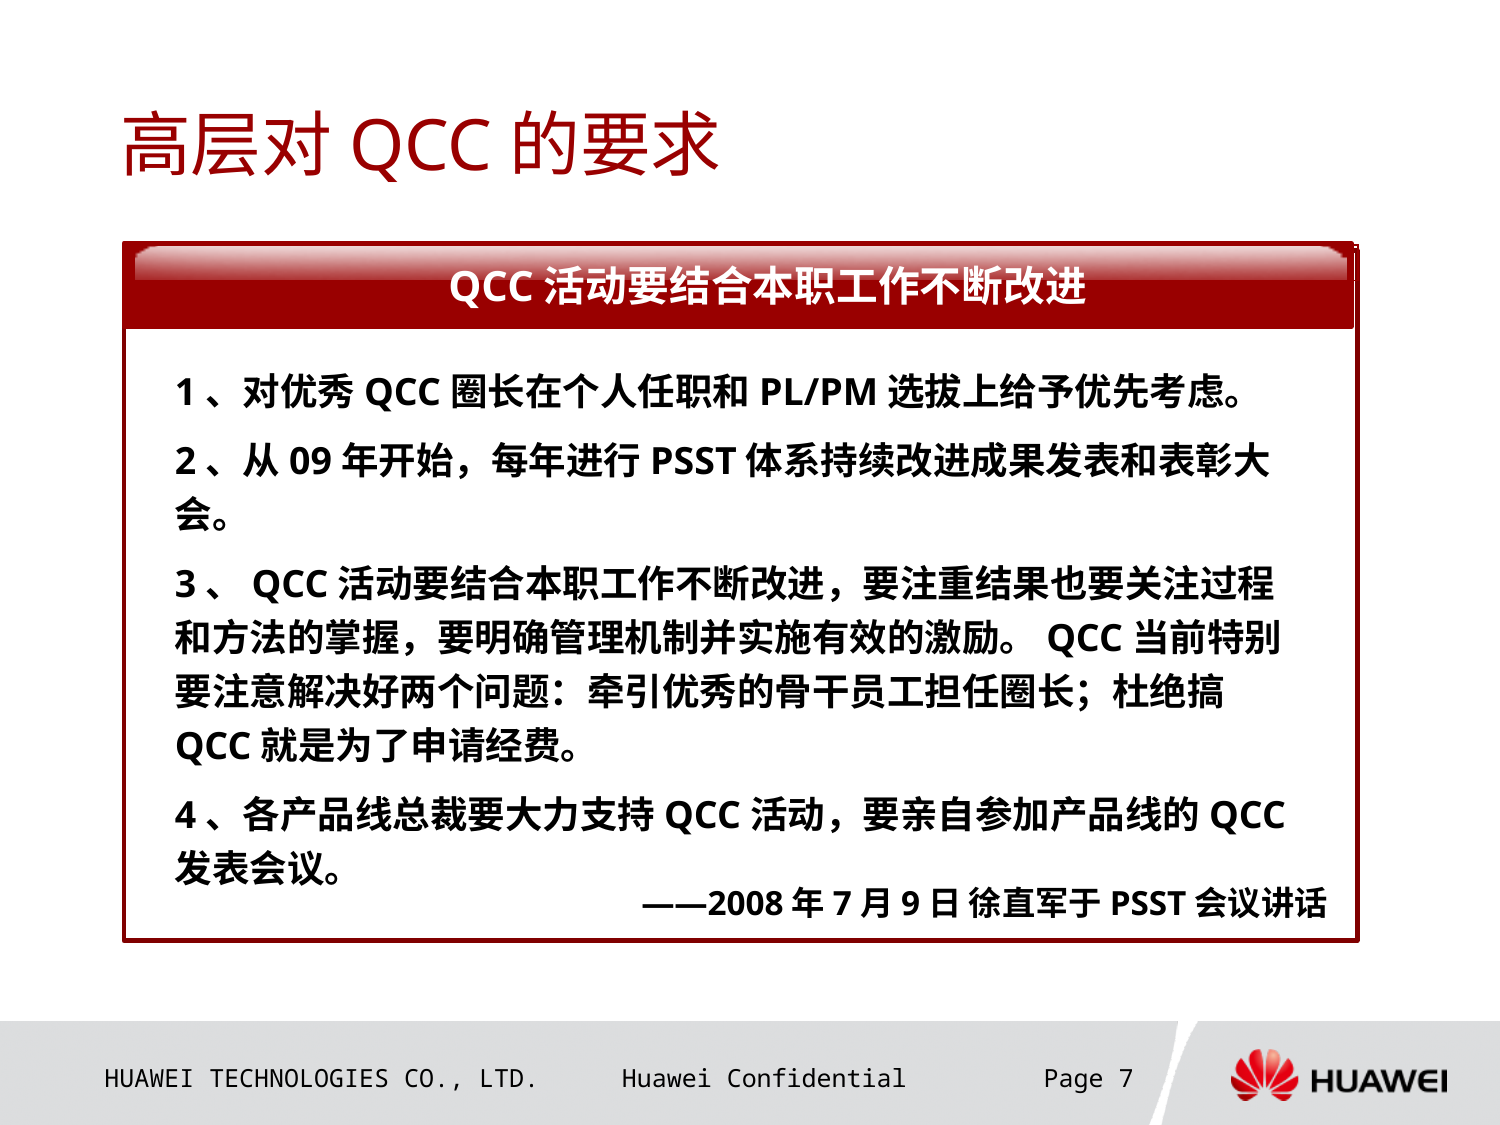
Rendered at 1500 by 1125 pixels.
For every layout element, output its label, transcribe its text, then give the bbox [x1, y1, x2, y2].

title 高层对QCC的要求 [106, 70, 1378, 214]
text_box ——2008年7月9日 徐直军于PSST会议讲话 [407, 875, 1341, 929]
picture [0, 1021, 1500, 1125]
slide_number Page 7 [1043, 1064, 1388, 1125]
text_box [123, 243, 1358, 327]
text_box [123, 335, 1358, 941]
